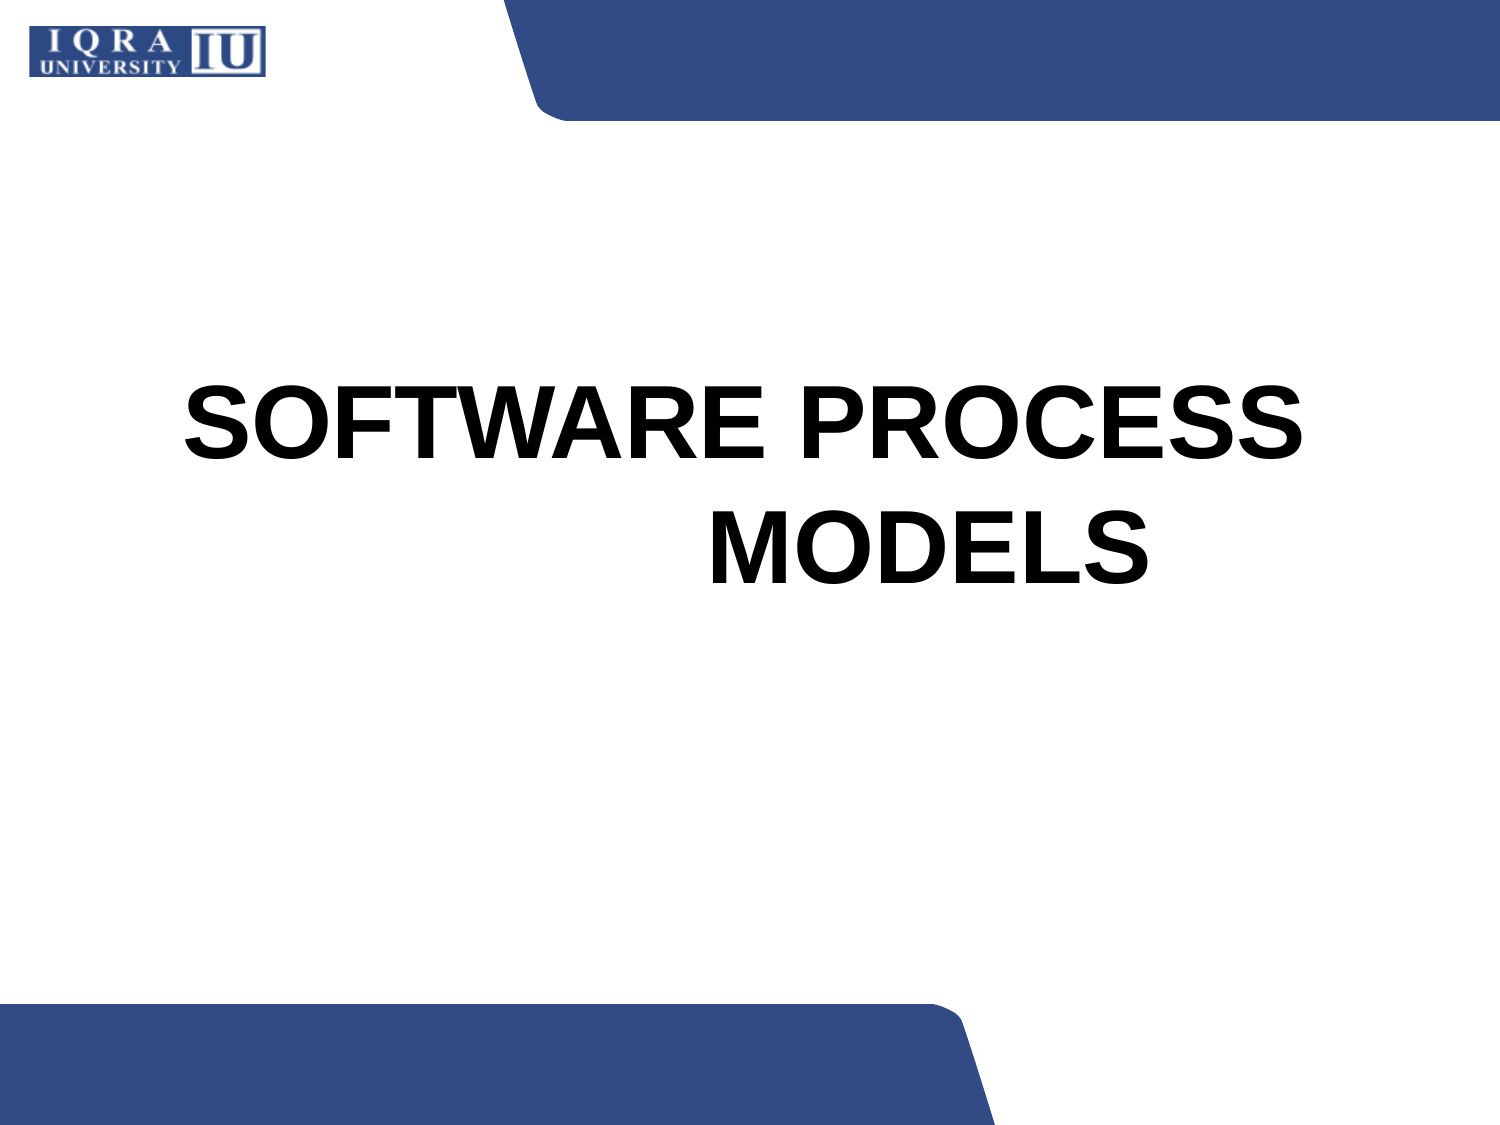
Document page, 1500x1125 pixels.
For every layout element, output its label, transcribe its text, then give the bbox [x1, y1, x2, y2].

picture [29, 26, 266, 77]
title SOFTWARE PROCESS MODELS [177, 352, 1311, 605]
